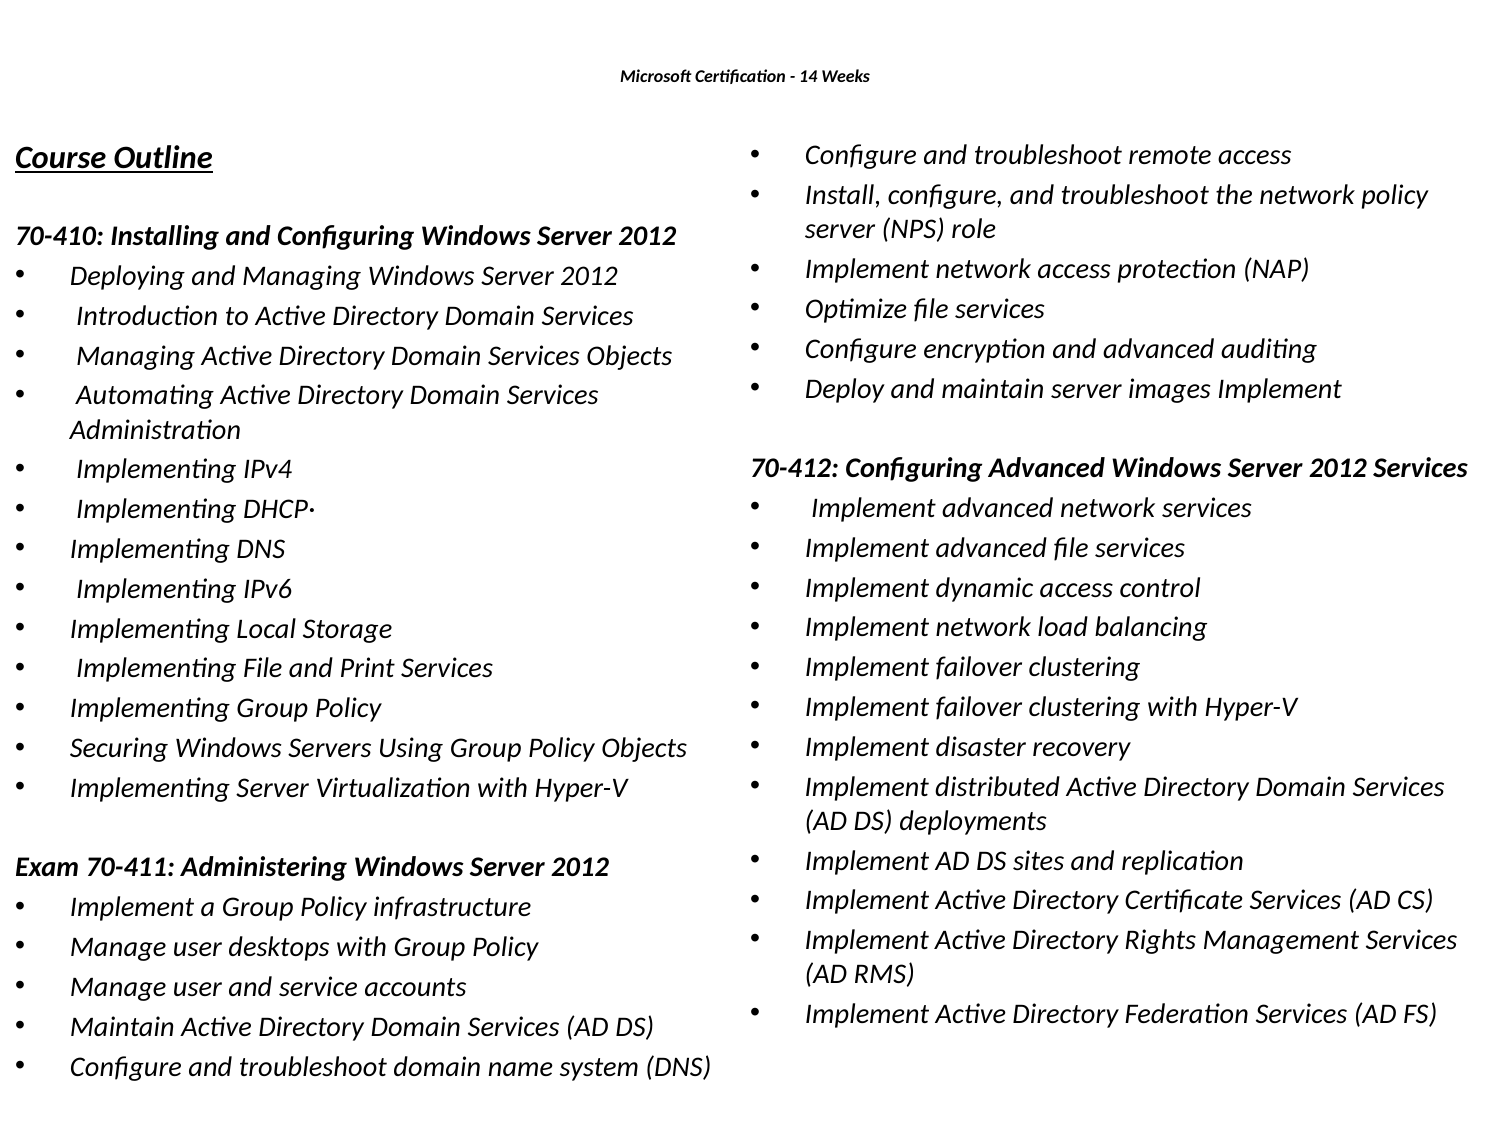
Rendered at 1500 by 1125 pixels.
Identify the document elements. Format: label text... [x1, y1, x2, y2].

list Course Outline 70-410: Installing and Configuring Windows Server 2012 Deploying and Managing Windows Server 2012 Introduction to Active Directory Domain Services Managing Active Directory Domain Services Objects Automating Active Directory Domain Services Administration Implementing IPv4 Implementing DHCP· Implementing DNS Implementing IPv6 Implementing Local Storage Implementing File and Print Services Implementing Group Policy Securing Windows Servers Using Group Policy Objects Implementing Server Virtualization with Hyper-V Exam 70-411: Administering Windows Server 2012 Implement a Group Policy infrastructure Manage user desktops with Group Policy Manage user and service accounts Maintain Active Directory Domain Services (AD DS) Configure and troubleshoot domain name system (DNS) Configure and troubleshoot remote access Install, configure, and troubleshoot the network policy server (NPS) role Implement network access protection (NAP) Optimize file services Configure encryption and advanced auditing Deploy and maintain server images Implement 70-412: Configuring Advanced Windows Server 2012 Services Implement advanced network services Implement advanced file services Implement dynamic access control Implement network load balancing Implement failover clustering Implement failover clustering with Hyper-V Implement disaster recovery Implement distributed Active Directory Domain Services (AD DS) deployments Implement AD DS sites and replication Implement Active Directory Certificate Services (AD CS) Implement Active Directory Rights Management Services (AD RMS) Implement Active Directory Federation Services (AD FS) [0, 128, 1500, 1102]
title Microsoft Certification - 14 Weeks [70, 35, 1421, 129]
